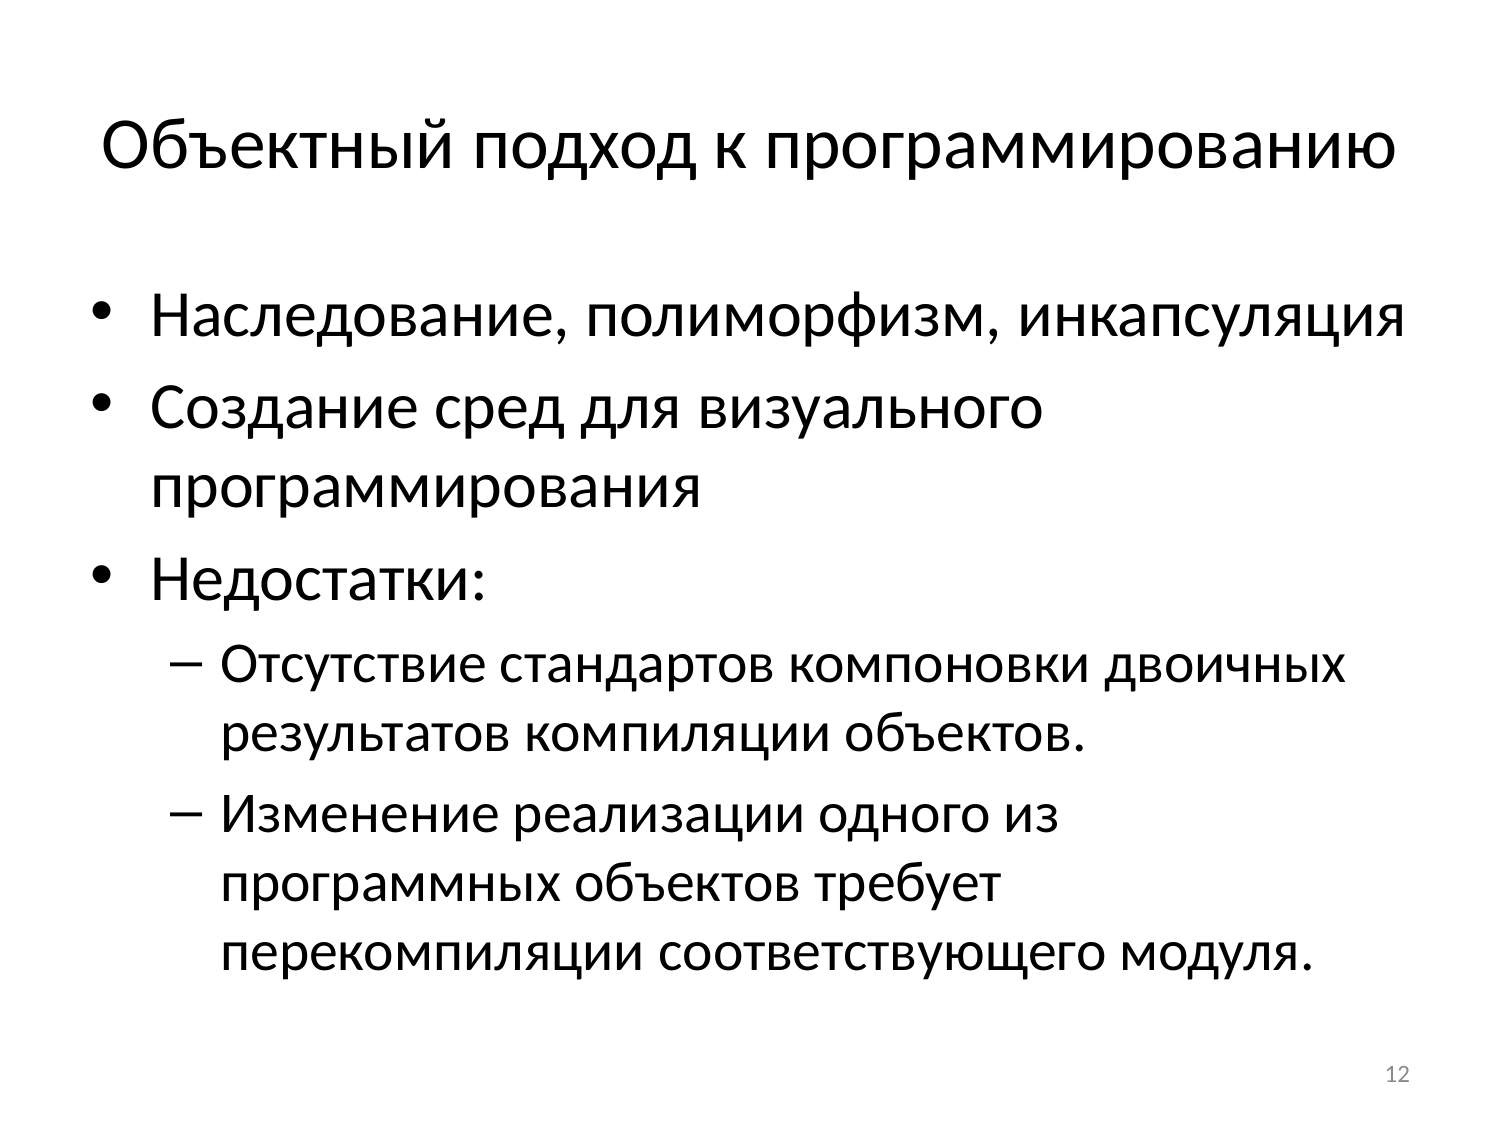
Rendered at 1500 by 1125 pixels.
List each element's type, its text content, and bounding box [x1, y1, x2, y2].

slide_number 12 [1074, 1042, 1425, 1103]
title Объектный подход к программированию [75, 45, 1425, 233]
list Наследование, полиморфизм, инкапсуляция Создание сред для визуального программирования Недостатки: Отсутствие стандартов компоновки двоичных результатов компиляции объектов. Изменение реализации одного из программных объектов требует перекомпиляции соответствующего модуля. [75, 262, 1425, 1005]
